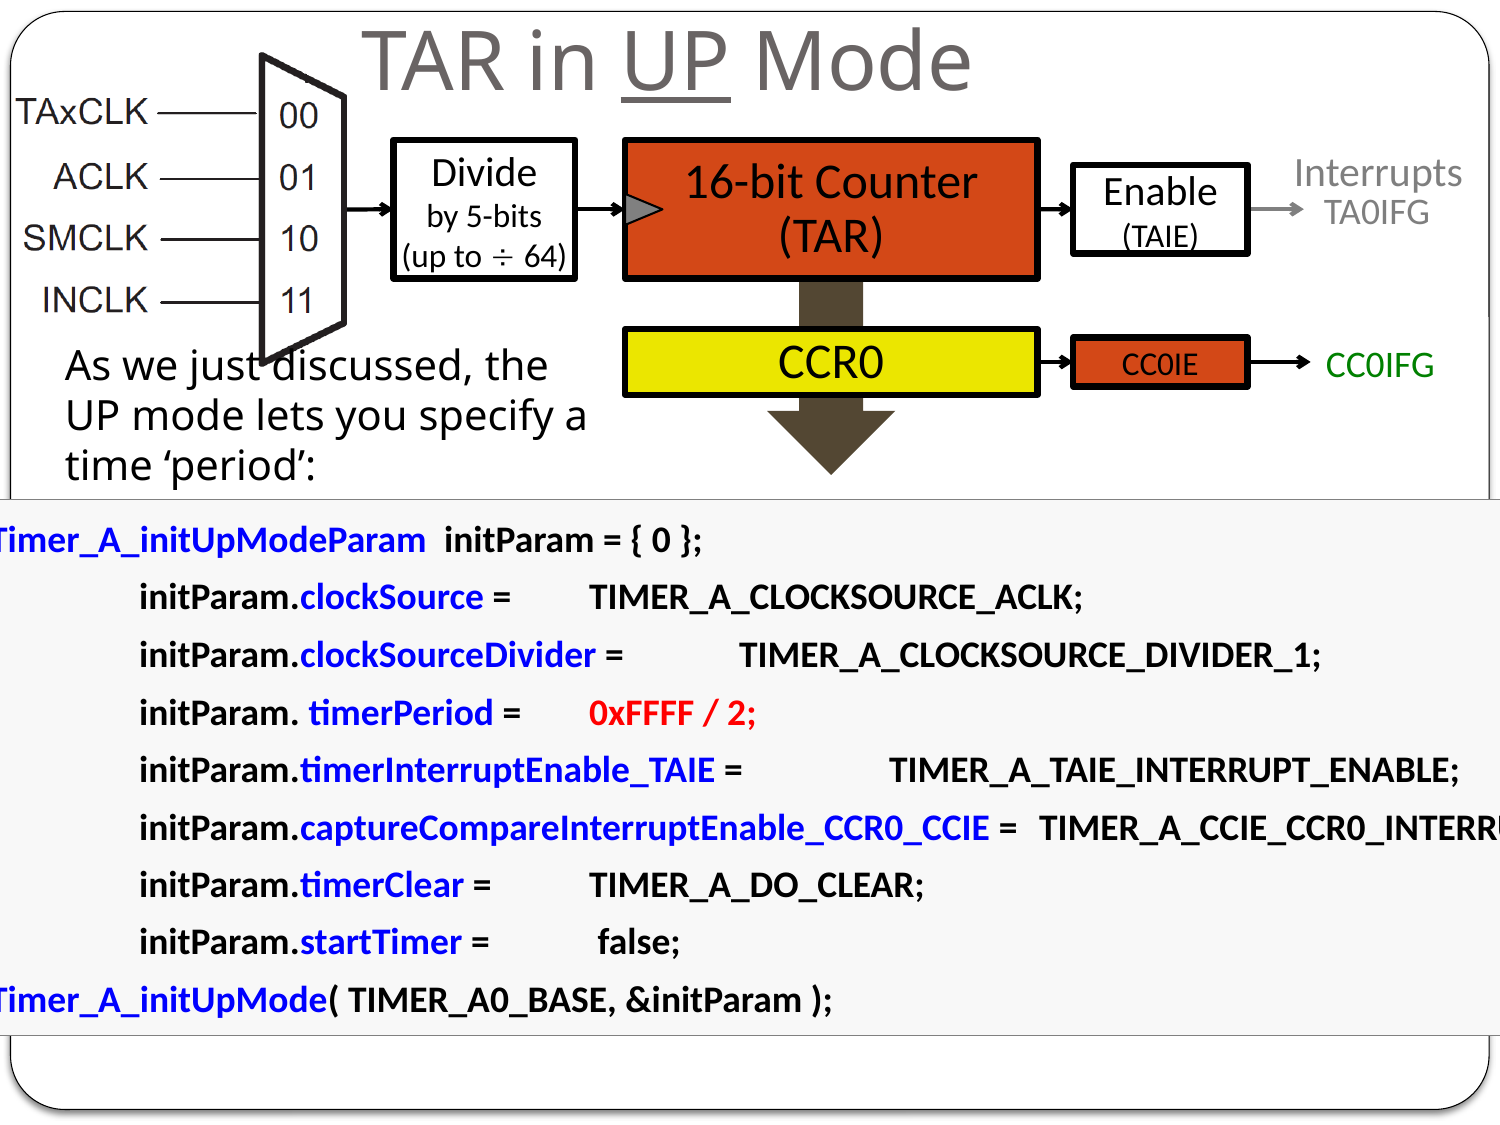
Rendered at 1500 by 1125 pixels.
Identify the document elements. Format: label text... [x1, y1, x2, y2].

text_box Interrupts [1278, 137, 1488, 203]
text_box CCR0 [624, 329, 1038, 395]
text_box [767, 395, 896, 475]
title TAR in UP Mode [346, 0, 1500, 122]
text_box Enable (TAIE) [1073, 164, 1248, 254]
picture [10, 47, 347, 372]
text_box TA0IFG [1303, 203, 1451, 240]
text_box 16-bit Counter (TAR) [624, 139, 1038, 279]
text_box As we just discussed, the UP mode lets you specify a time ‘period’: [50, 331, 625, 497]
text_box CC0IE [1073, 337, 1248, 387]
text_box Divide by 5-bits (up to  64) [393, 139, 576, 279]
text_box [624, 193, 663, 225]
text_box [799, 279, 864, 329]
text_box Timer_A_initUpModeParam initParam = { 0 }; initParam.clockSource = TIMER_A_CLOCKSOURCE_ACLK; initParam.clockSourceDivider = TIMER_A_CLOCKSOURCE_DIVIDER_1; initParam. timerPeriod = 0xFFFF / 2; initParam.timerInterruptEnable_TAIE = TIMER_A_TAIE_INTERRUPT_ENABLE; initParam.captureCompareInterruptEnable_CCR0_CCIE = TIMER_A_CCIE_CCR0_INTERRUPT initParam.timerClear = TIMER_A_DO_CLEAR; initParam.startTimer = false; Timer_A_initUpMode( TIMER_A0_BASE, &initParam ); [0, 499, 1500, 1036]
text_box CC0IFG [1310, 337, 1451, 387]
